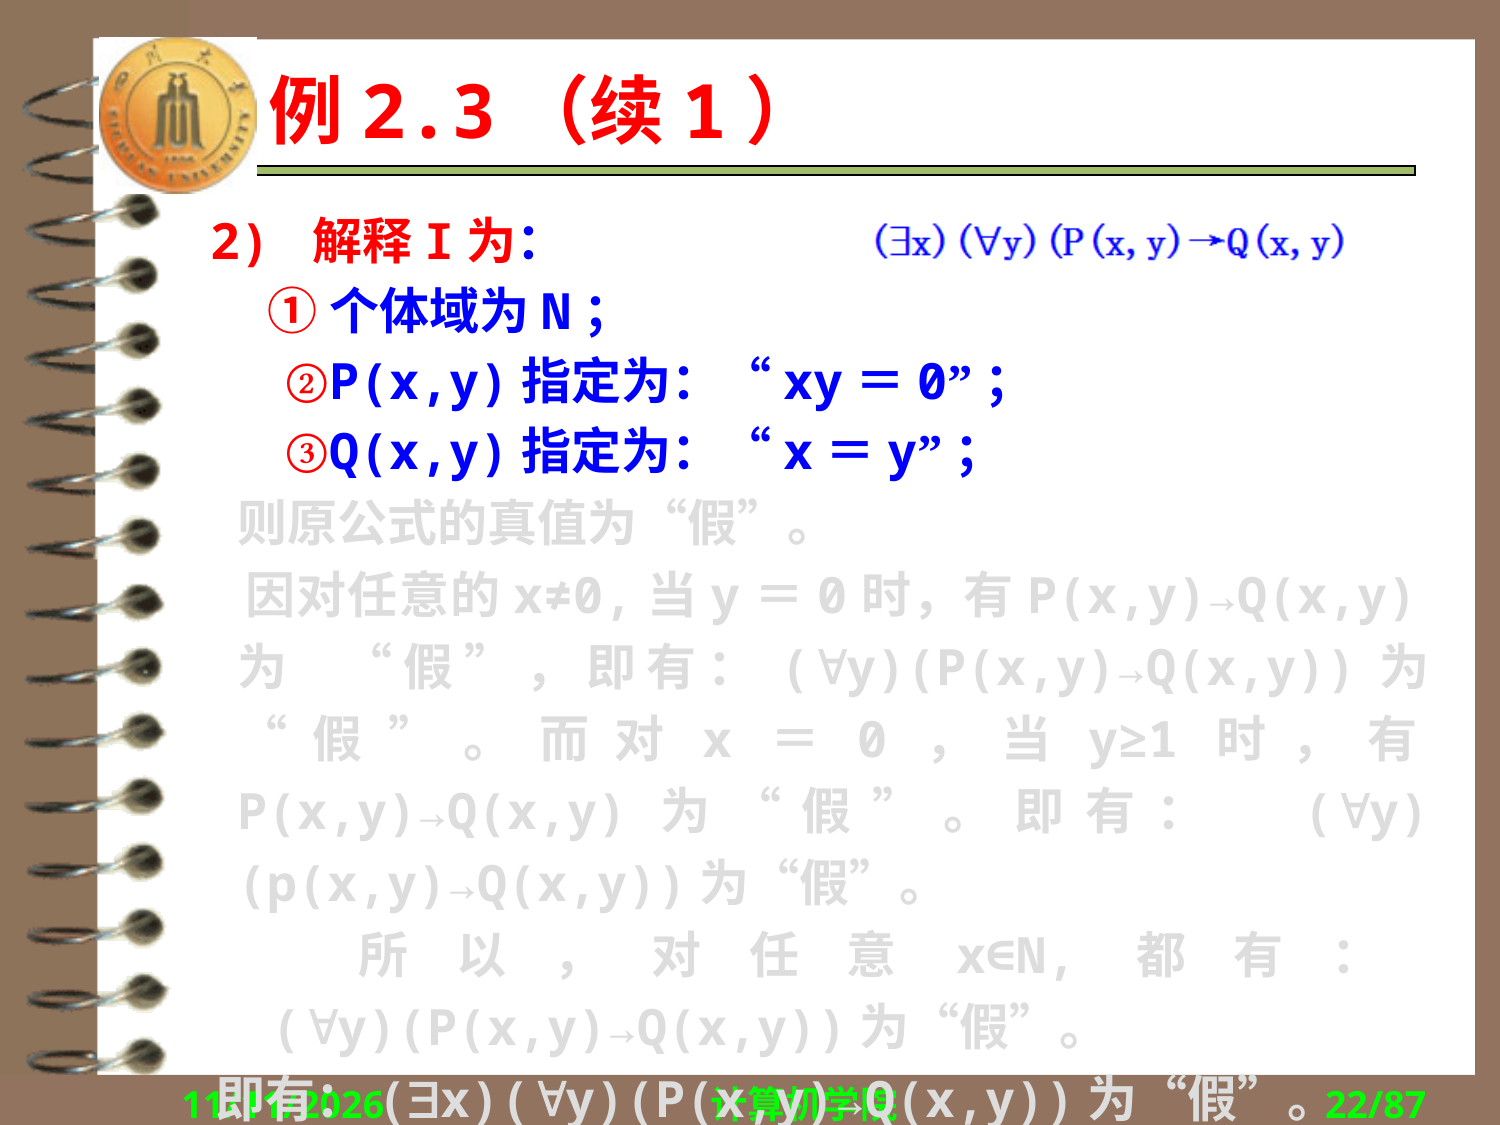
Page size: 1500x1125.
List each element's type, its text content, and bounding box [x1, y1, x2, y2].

picture [0, 0, 257, 1075]
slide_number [166, 1073, 479, 1100]
slide_number 22/87 [1128, 1073, 1442, 1100]
list 2) 解释I为： ①个体域为N； ②P(x,y)指定为：“xy＝0”； ③Q(x,y)指定为：“x＝y”； 则原公式的真值为“假”。 因对任意的x≠0,当y＝0时，有P(x,y)→Q(x,y)为 “假”，即有：(y)(P(x,y)→Q(x,y))为“假”。而对x＝0，当y≥1时，有P(x,y)→Q(x,y)为“假”。即有： (y)(p(x,y)→Q(x,y))为“假”。 所以，对任意x∈N,都有： (y)(P(x,y)→Q(x,y))为“假”。 即有：(x)(y)(P(x,y)→Q(x,y))为“假”。 [174, 191, 1436, 1066]
footer 计算机学院 [479, 1073, 1128, 1100]
title 例2.3（续1） [253, 50, 1415, 168]
picture [855, 219, 1348, 274]
